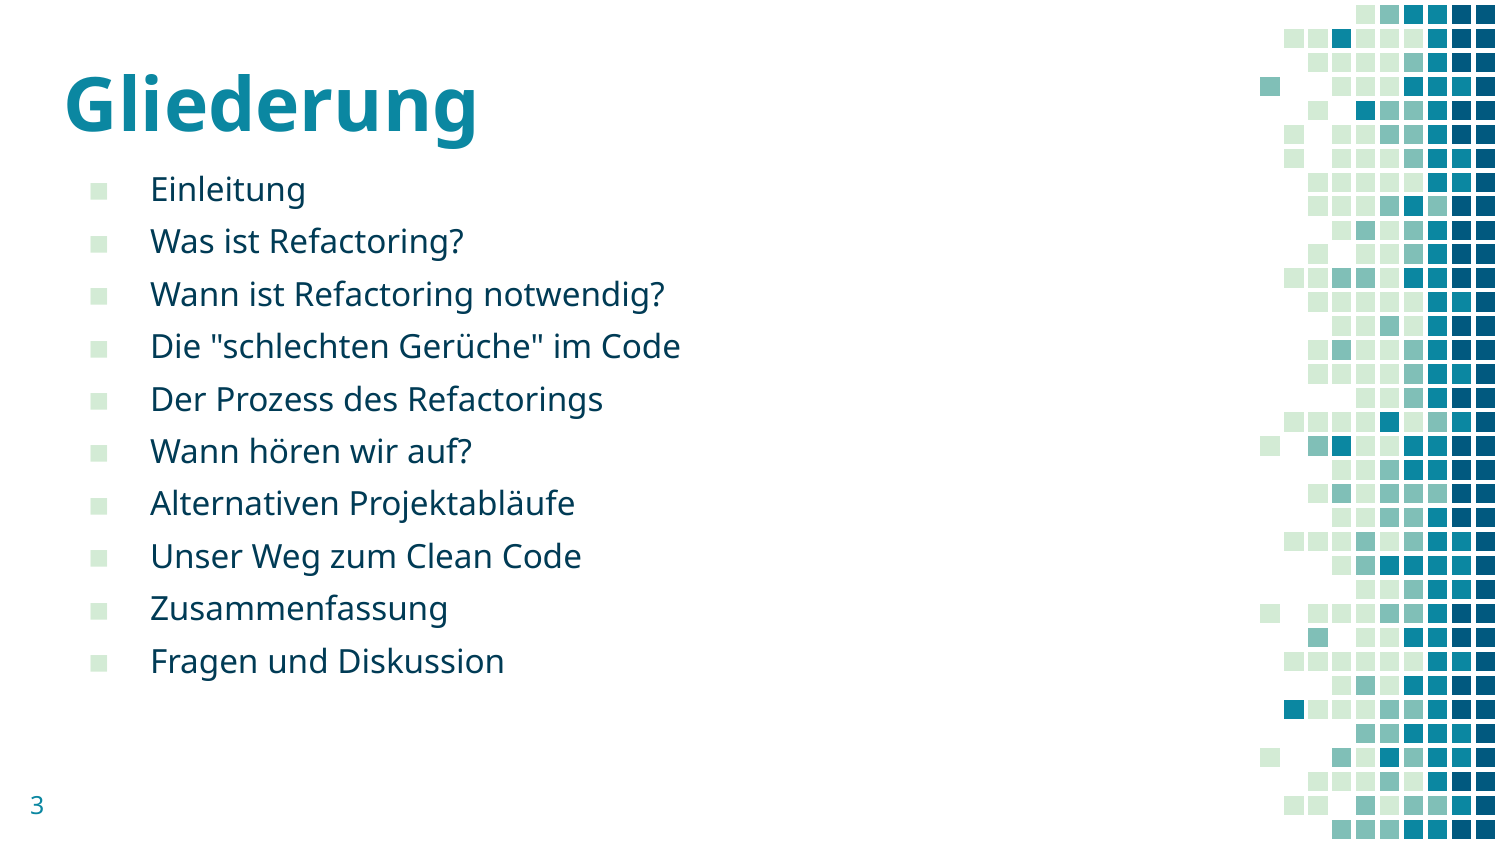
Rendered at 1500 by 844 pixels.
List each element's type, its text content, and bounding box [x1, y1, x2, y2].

slide_number 3 [15, 774, 105, 839]
list Einleitung Was ist Refactoring? Wann ist Refactoring notwendig? Die "schlechten Gerüche" im Code Der Prozess des Refactorings Wann hören wir auf? Alternativen Projektabläufe Unser Weg zum Clean Code Zusammenfassung Fragen und Diskussion [60, 152, 1170, 784]
title Gliederung [49, 20, 1159, 162]
